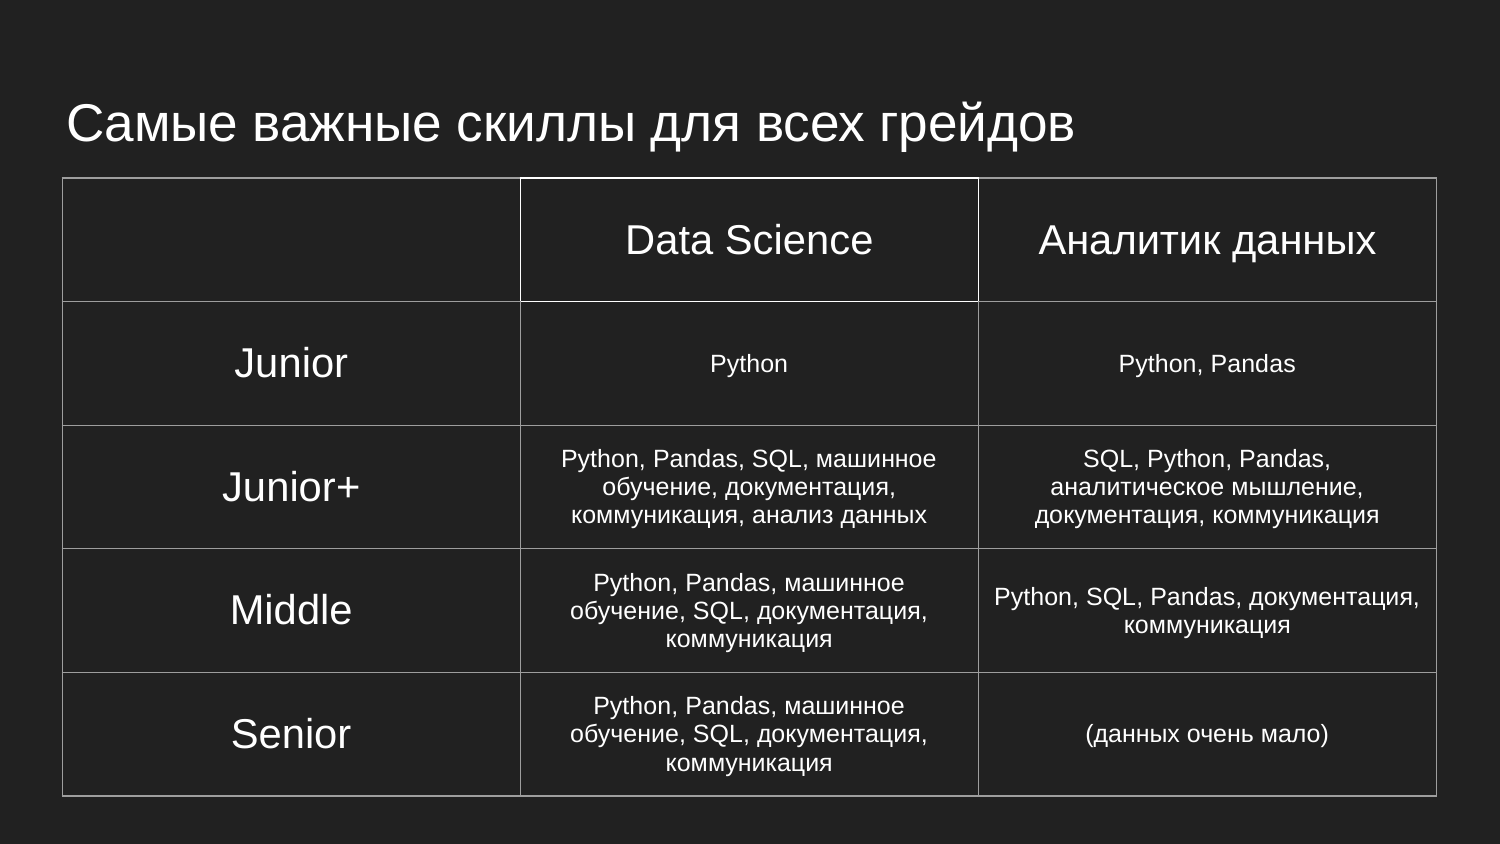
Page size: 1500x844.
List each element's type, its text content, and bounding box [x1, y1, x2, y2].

table_cell (данных очень мало) [979, 673, 1436, 795]
table_cell Python, Pandas, машинное обучение, SQL, документация, коммуникация [521, 549, 978, 672]
table_header Аналитик данных [979, 179, 1436, 301]
table_cell Python, Pandas, машинное обучение, SQL, документация, коммуникация [521, 673, 978, 795]
table_header [63, 179, 520, 301]
table_cell Python, SQL, Pandas, документация, коммуникация [979, 549, 1436, 672]
table_cell Senior [63, 673, 520, 795]
table_cell Python, Pandas, SQL, машинное обучение, документация, коммуникация, анализ данных [521, 426, 978, 548]
table_cell Junior [63, 302, 520, 425]
table_cell Python, Pandas [979, 302, 1436, 425]
table_cell Python [521, 302, 978, 425]
table_cell SQL, Python, Pandas, аналитическое мышление, документация, коммуникация [979, 426, 1436, 548]
table_cell Middle [63, 549, 520, 672]
table_header Data Science [521, 179, 978, 301]
title Самые важные скиллы для всех грейдов [51, 72, 1449, 167]
table_cell Junior+ [63, 426, 520, 548]
